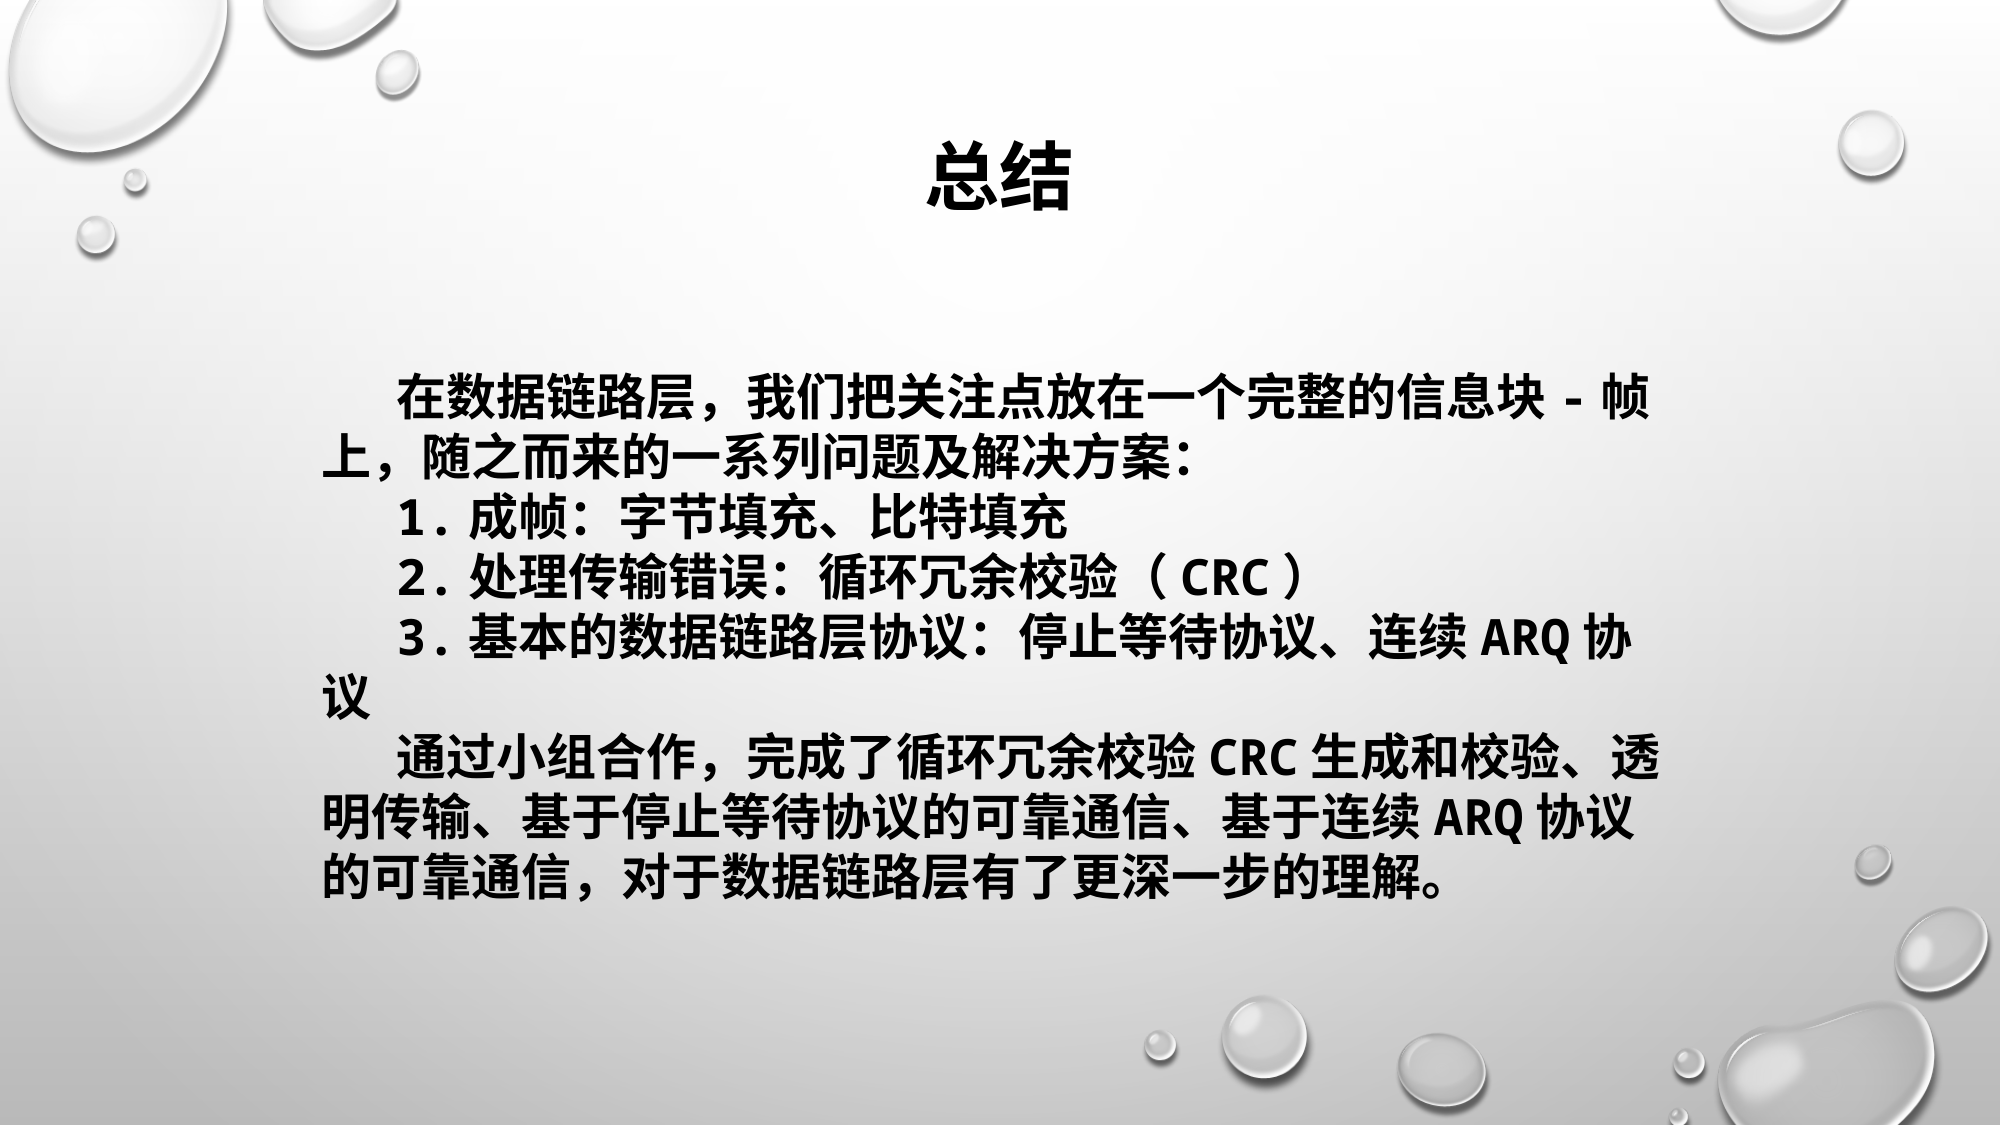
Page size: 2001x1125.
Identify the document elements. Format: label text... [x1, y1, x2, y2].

text_box 总结 [472, 122, 1528, 227]
text_box 在数据链路层，我们把关注点放在一个完整的信息块-帧上，随之而来的一系列问题及解决方案： 1.成帧：字节填充、比特填充 2.处理传输错误：循环冗余校验（CRC） 3.基本的数据链路层协议：停止等待协议、连续ARQ协议 通过小组合作，完成了循环冗余校验CRC生成和校验、透明传输、基于停止等待协议的可靠通信、基于连续ARQ协议的可靠通信，对于数据链路层有了更深一步的理解。 [306, 357, 1694, 913]
picture [0, 0, 2000, 1125]
